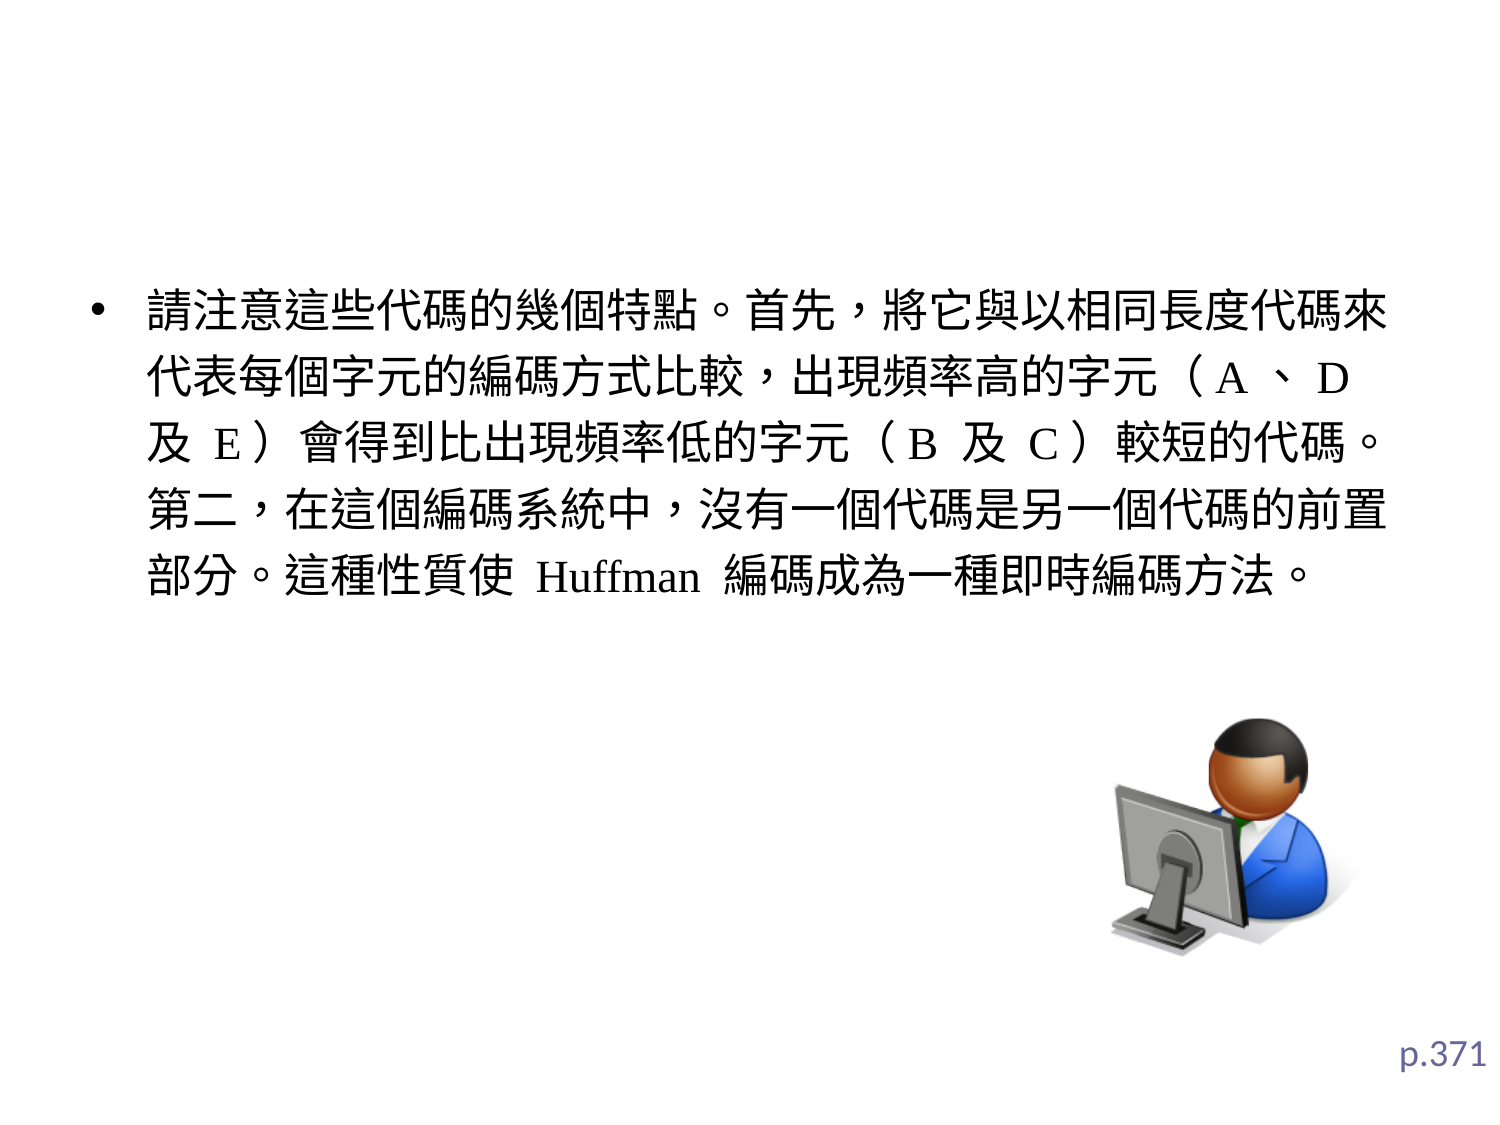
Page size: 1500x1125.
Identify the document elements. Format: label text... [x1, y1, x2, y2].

text_box p.371 [1375, 1020, 1500, 1082]
list 請注意這些代碼的幾個特點。首先，將它與以相同長度代碼來代表每個字元的編碼方式比較，出現頻率高的字元（A、D 及 E）會得到比出現頻率低的字元（B 及 C）較短的代碼。第二，在這個編碼系統中，沒有一個代碼是另一個代碼的前置部分。這種性質使 Huffman 編碼成為一種即時編碼方法。 [75, 262, 1425, 1005]
picture [1098, 704, 1359, 965]
